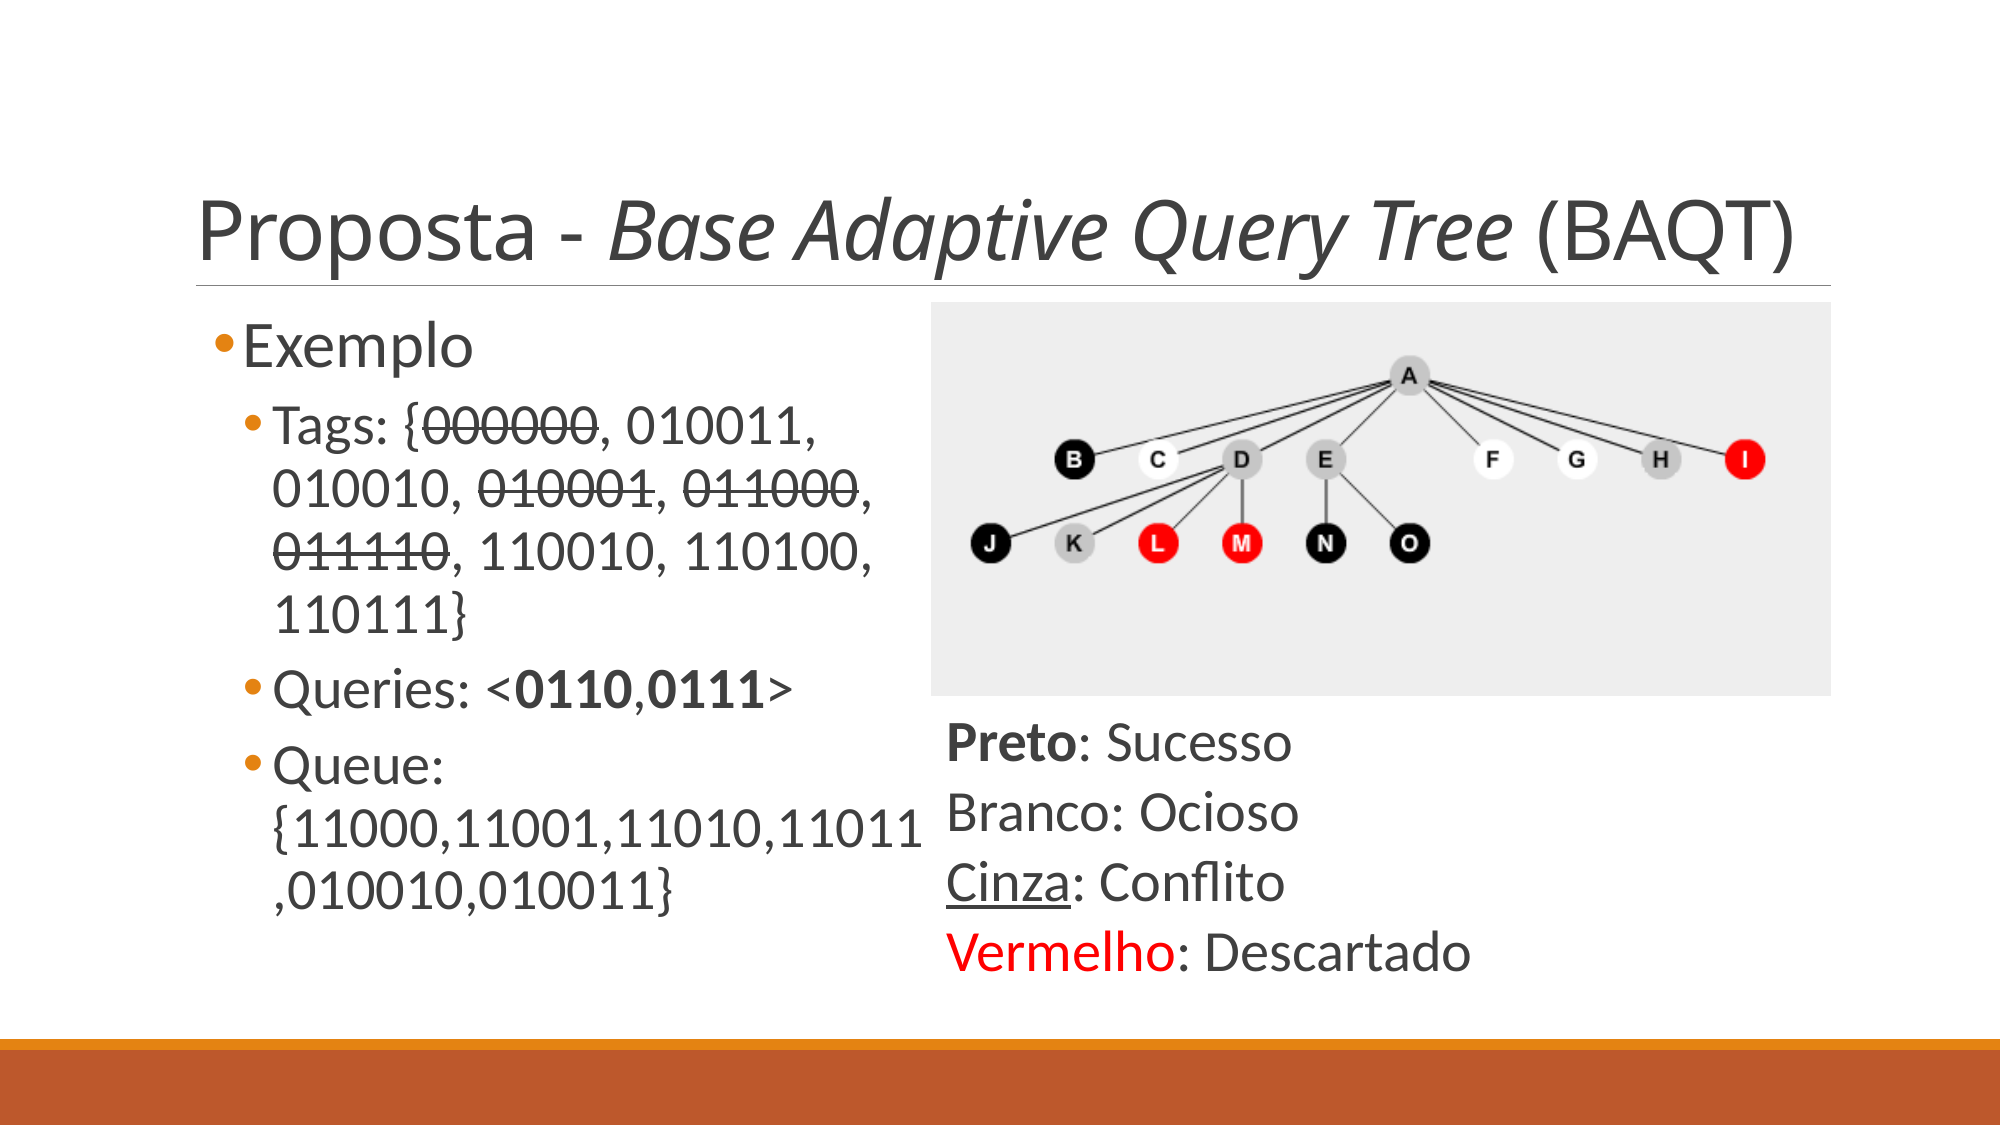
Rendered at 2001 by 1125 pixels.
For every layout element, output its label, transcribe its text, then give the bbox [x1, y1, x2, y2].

title Proposta - Base Adaptive Query Tree (BAQT) [180, 47, 1830, 285]
picture [931, 302, 1831, 697]
text_box Preto: Sucesso Branco: Ocioso Cinza: Conflito Vermelho: Descartado [931, 703, 1830, 991]
list Exemplo Tags: {000000, 010011, 010010, 010001, 011000, 011110, 110010, 110100, 110111} Queries: <0110,0111> Queue: {11000,11001,11010,11011,010010,010011} [180, 302, 931, 987]
